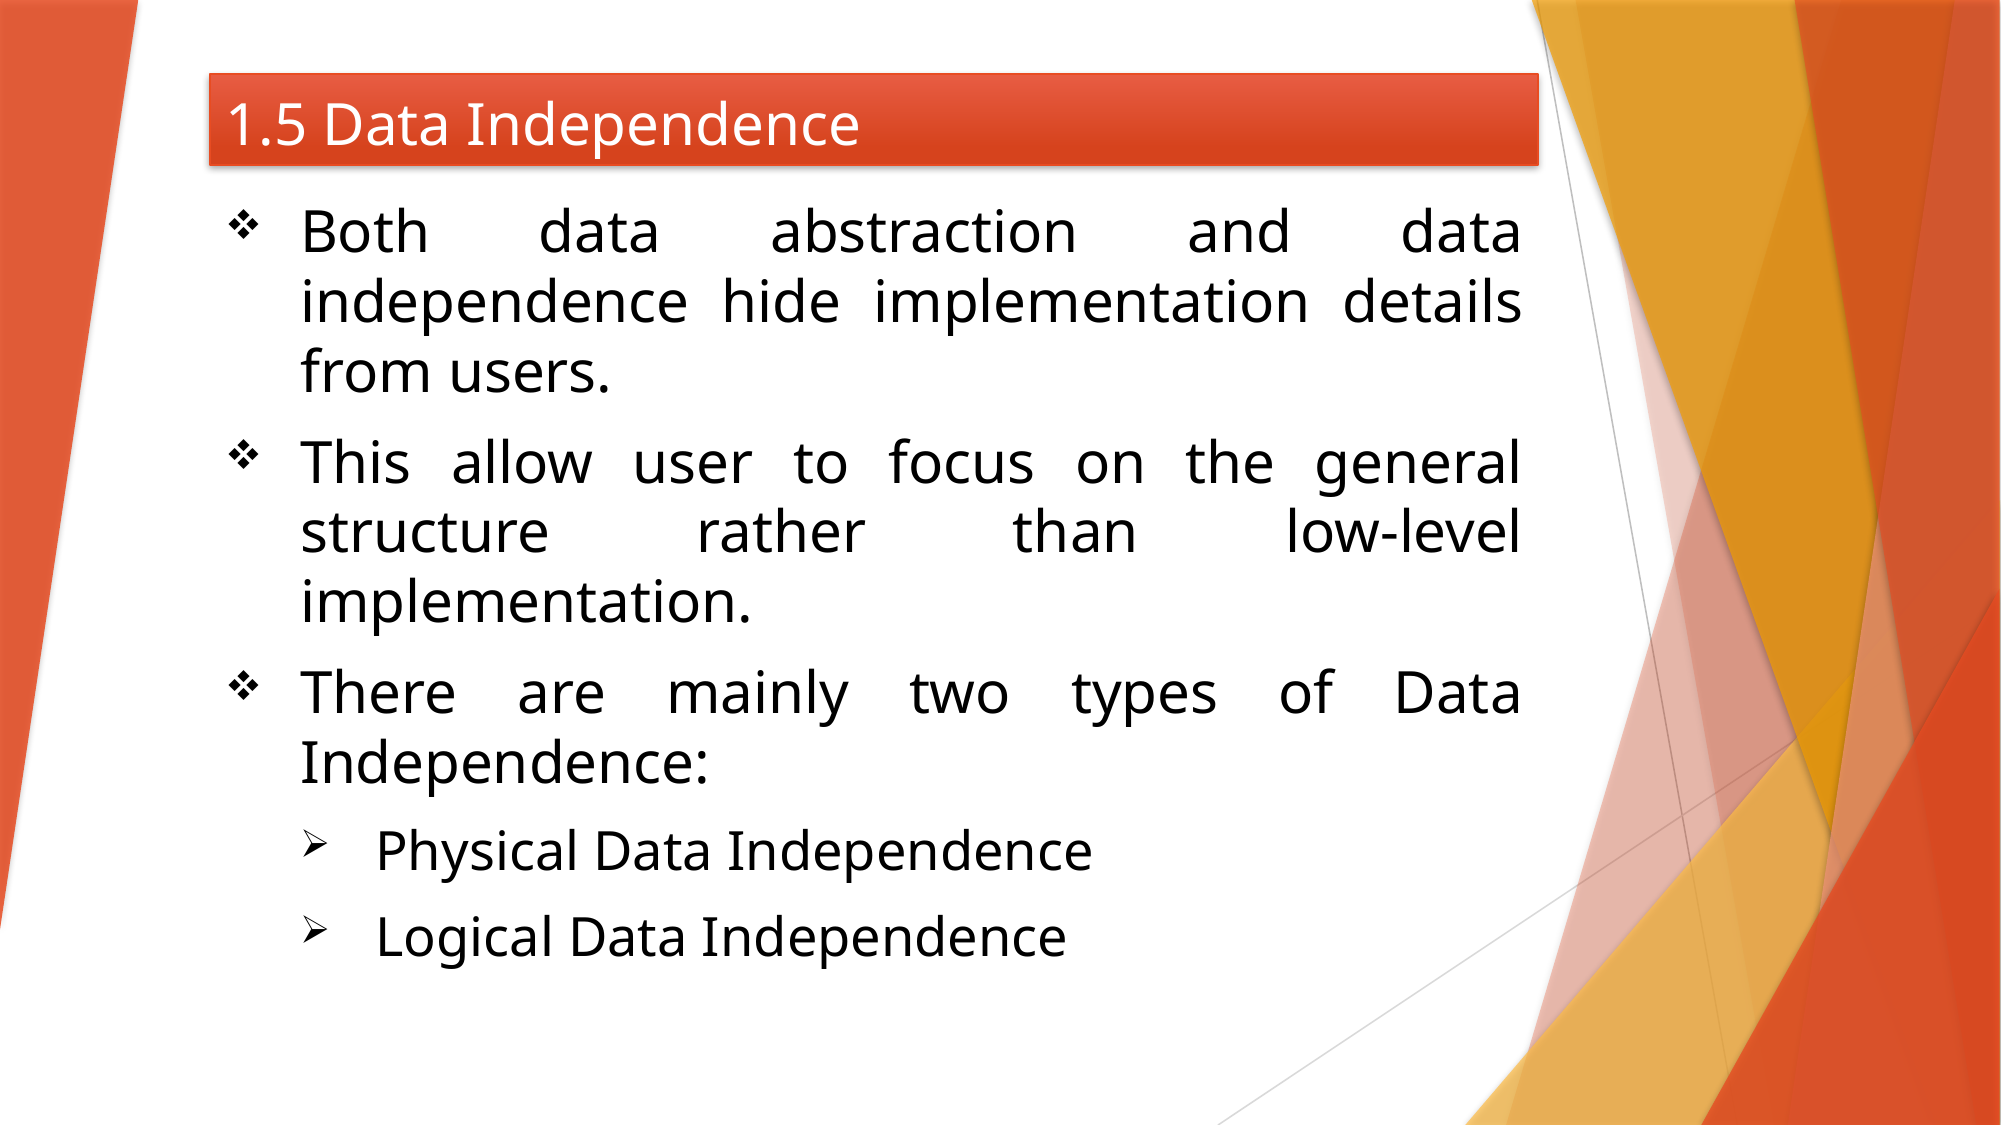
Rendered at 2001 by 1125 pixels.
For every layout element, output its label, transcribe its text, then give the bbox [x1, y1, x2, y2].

title 1.5 Data Independence [209, 73, 1539, 166]
subtitle Both data abstraction and data independence hide implementation details from users. This allow user to focus on the general structure rather than low-level implementation. There are mainly two types of Data Independence: Physical Data Independence Logical Data Independence [210, 186, 1538, 1006]
